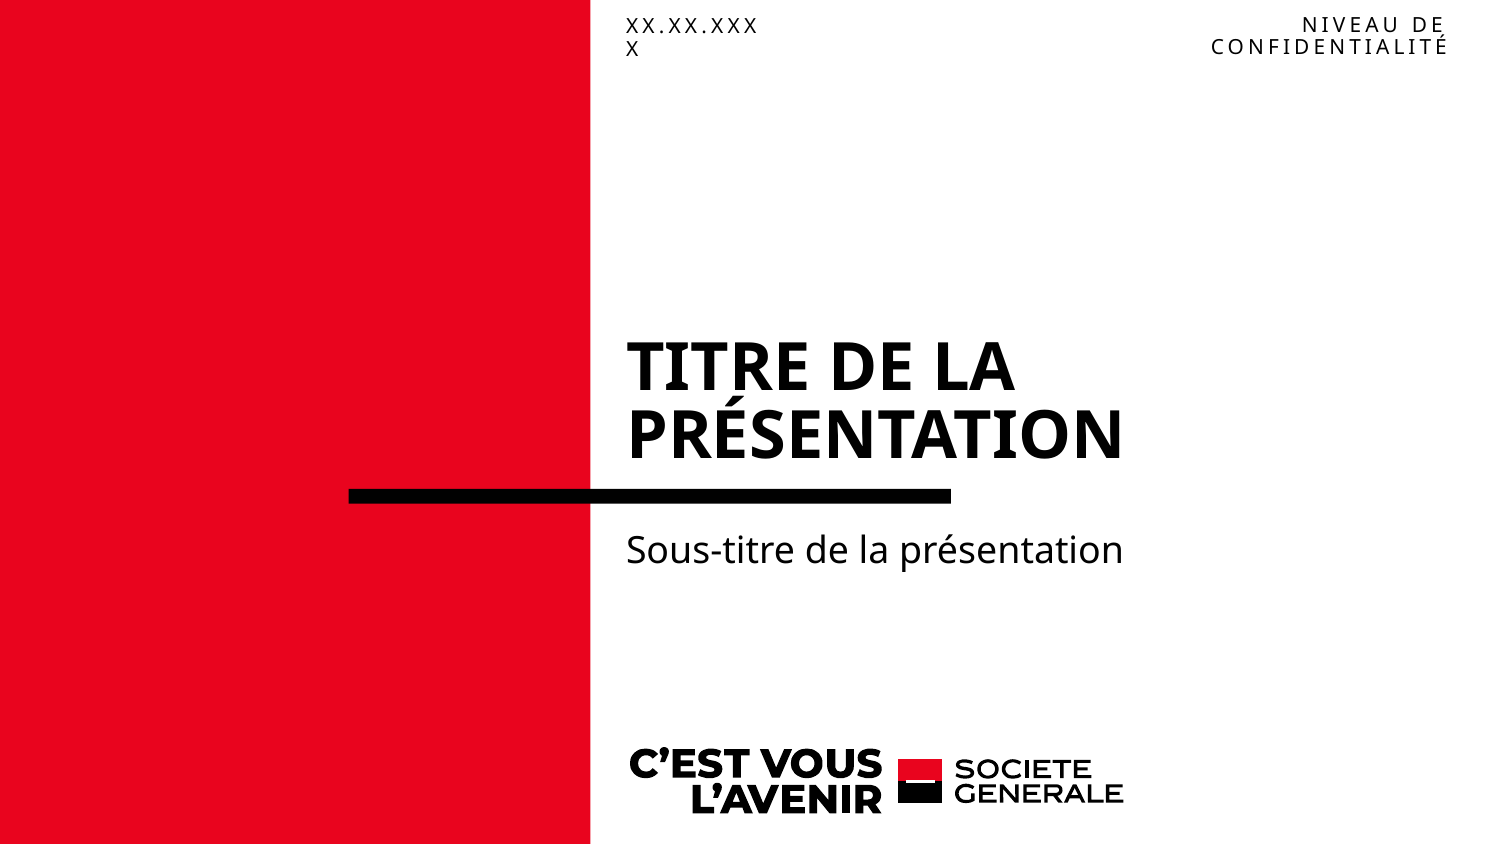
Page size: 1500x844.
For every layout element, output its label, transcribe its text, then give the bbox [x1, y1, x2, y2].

list Niveau de confidentialité [1083, 25, 1448, 49]
list xx.xx.xxxx [625, 26, 765, 50]
title Titre de la présentation [625, 334, 1448, 473]
subtitle Sous-titre de la présentation [625, 531, 1448, 573]
